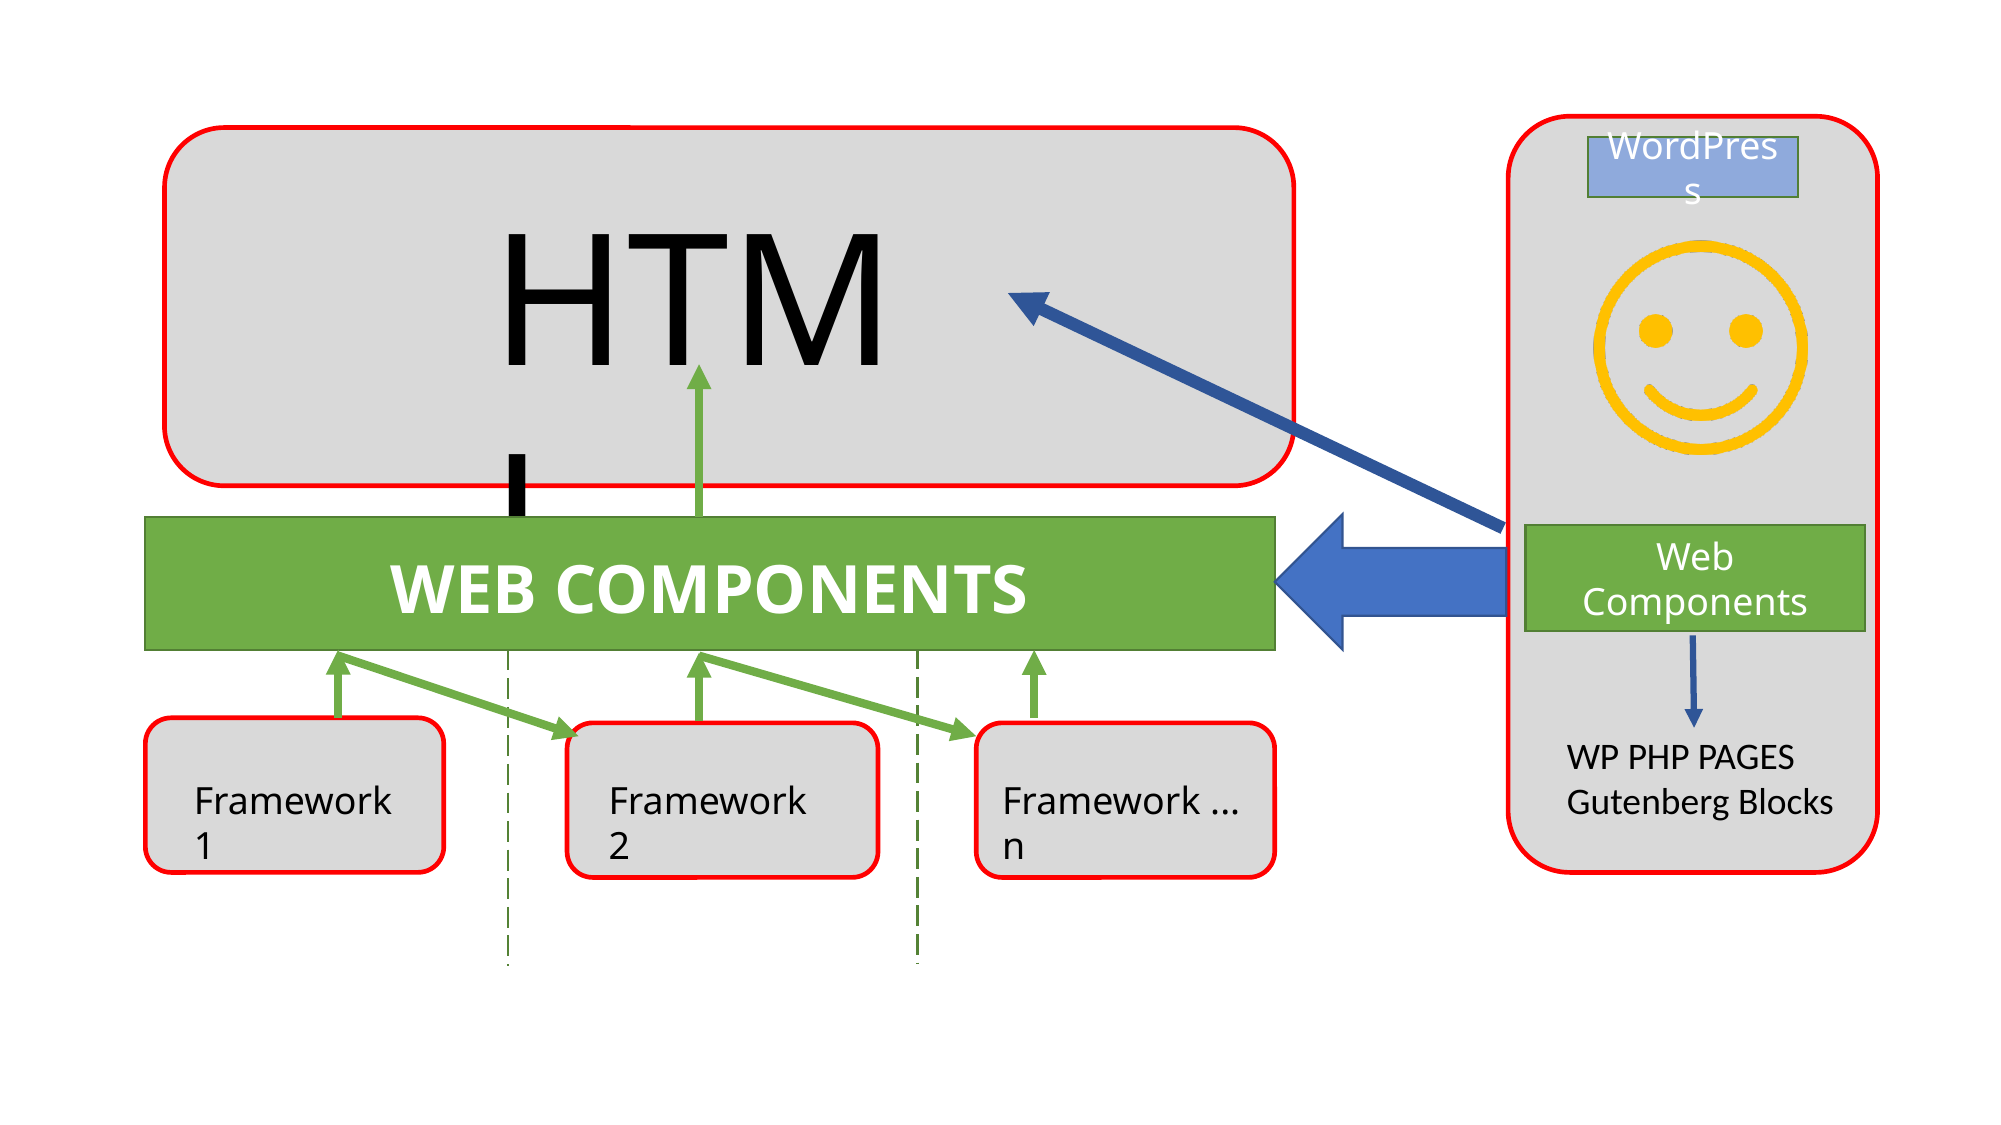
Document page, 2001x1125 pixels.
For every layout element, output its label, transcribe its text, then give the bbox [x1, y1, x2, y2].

text_box [975, 721, 1276, 874]
text_box WP PHP PAGES Gutenberg Blocks [1552, 724, 1855, 830]
text_box WEB COMPONENTS [375, 539, 1053, 635]
text_box [144, 716, 445, 874]
text_box [1507, 115, 1879, 874]
text_box [566, 721, 880, 879]
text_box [699, 655, 977, 737]
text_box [1007, 292, 1504, 529]
text_box Framework 1 [178, 769, 424, 875]
text_box Framework ...n [987, 769, 1267, 875]
text_box [163, 126, 1295, 487]
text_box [338, 655, 579, 737]
text_box [144, 516, 1276, 651]
text_box Web Components [1524, 524, 1866, 632]
picture [1565, 212, 1836, 483]
text_box [1273, 529, 1508, 653]
text_box HTML [477, 174, 1000, 516]
text_box [988, 875, 1263, 879]
text_box WordPress [1587, 136, 1799, 198]
text_box Framework 2 [593, 769, 838, 875]
